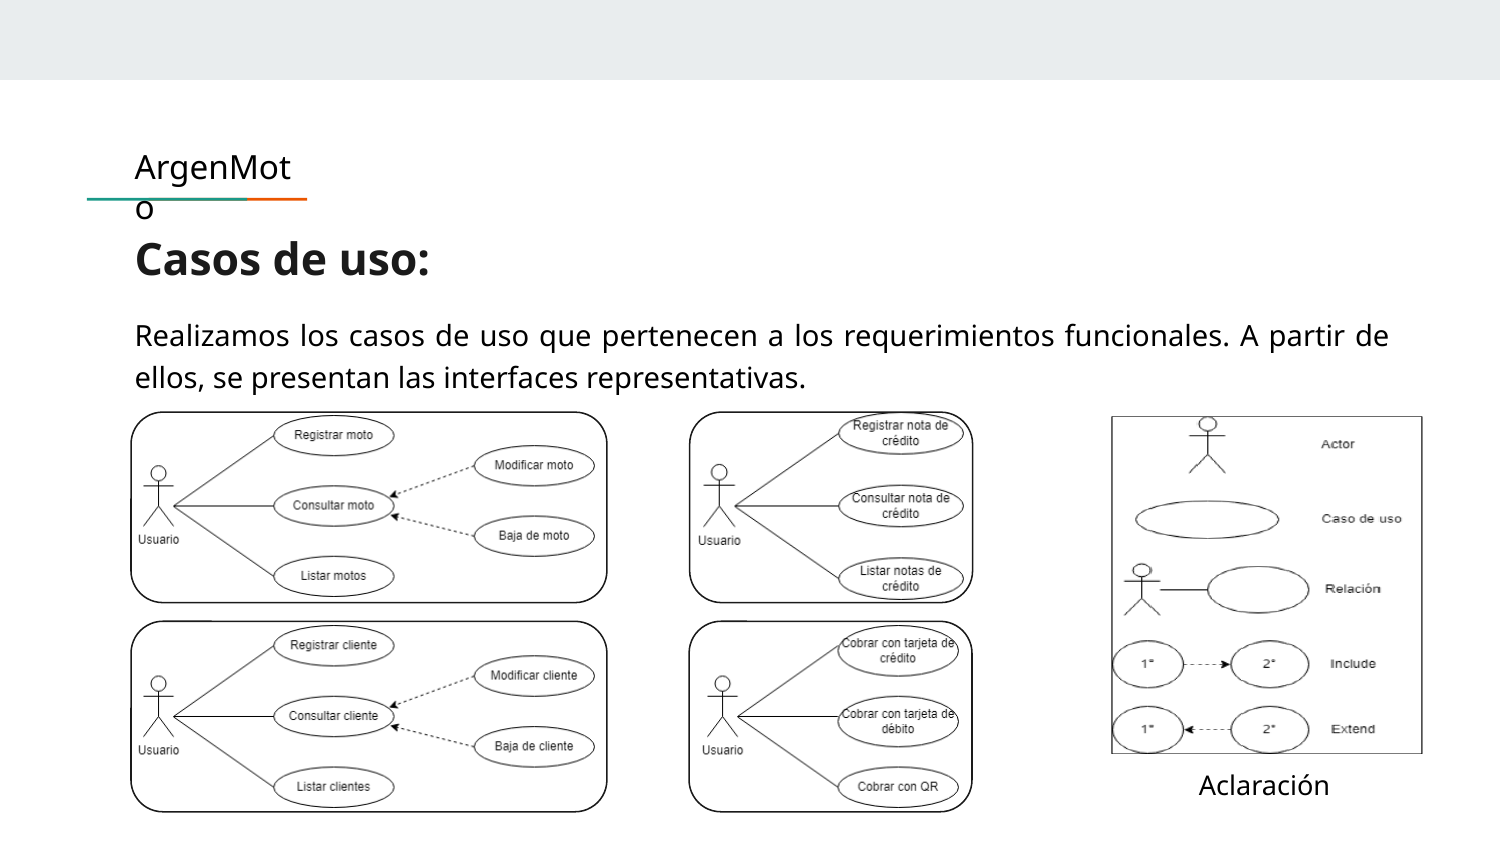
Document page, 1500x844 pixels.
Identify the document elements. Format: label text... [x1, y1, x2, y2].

text_box [600, 633, 607, 800]
picture [137, 414, 595, 597]
title Casos de uso: [119, 216, 1381, 294]
text_box [689, 632, 697, 801]
picture [137, 625, 595, 808]
text_box Aclaración [1183, 763, 1348, 816]
picture [697, 411, 964, 600]
picture [702, 625, 959, 808]
text_box [600, 424, 607, 591]
text_box [119, 477, 131, 498]
picture [1106, 411, 1426, 754]
text_box [964, 632, 972, 800]
text_box ArgenMoto [119, 130, 324, 241]
text_box [968, 427, 973, 588]
text_box Realizamos los casos de uso que pertenecen a los requerimientos funcionales. A partir de ellos, se presentan las interfaces representativas. [119, 294, 1406, 477]
